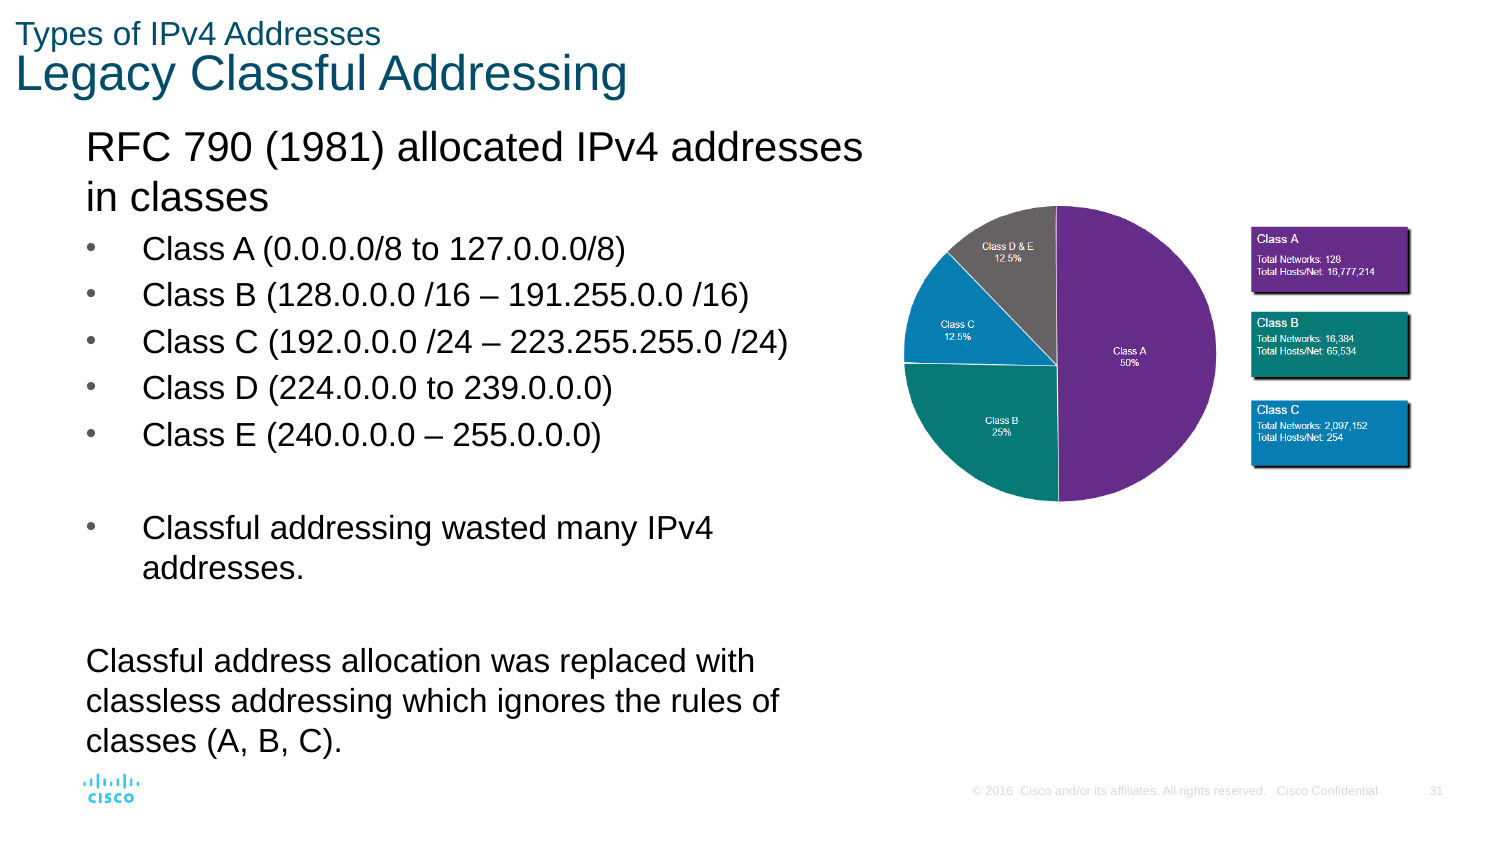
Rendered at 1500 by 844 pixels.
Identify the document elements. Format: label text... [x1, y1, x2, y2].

list RFC 790 (1981) allocated IPv4 addresses in classes Class A (0.0.0.0/8 to 127.0.0.0/8) Class B (128.0.0.0 /16 – 191.255.0.0 /16) Class C (192.0.0.0 /24 – 223.255.255.0 /24) Class D (224.0.0.0 to 239.0.0.0) Class E (240.0.0.0 – 255.0.0.0) Classful addressing wasted many IPv4 addresses. Classful address allocation was replaced with classless addressing which ignores the rules of classes (A, B, C). [70, 112, 884, 779]
title Types of IPv4 Addresses Legacy Classful Addressing [0, 0, 1369, 121]
picture [899, 204, 1419, 507]
